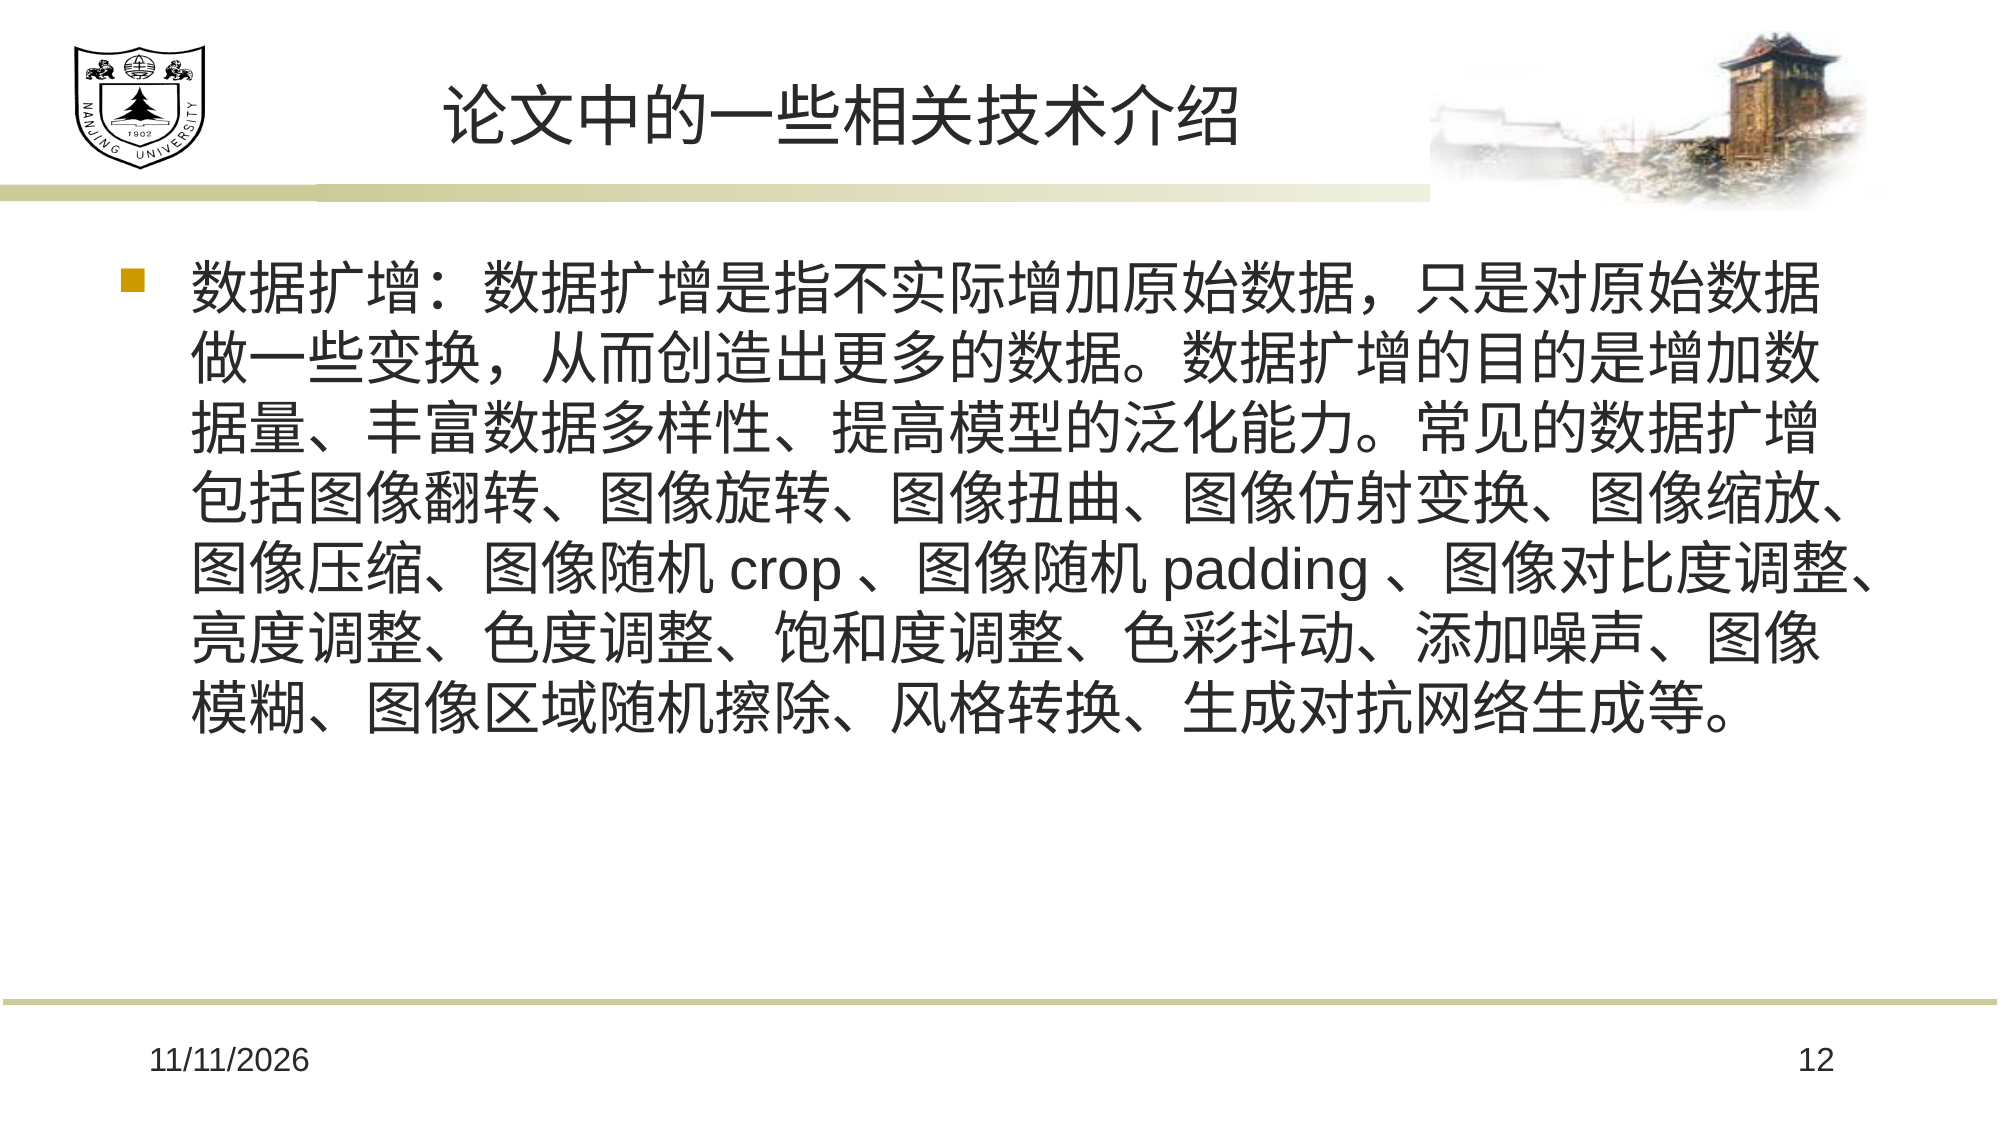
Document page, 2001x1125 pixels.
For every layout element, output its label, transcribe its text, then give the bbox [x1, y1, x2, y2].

title 论文中的一些相关技术介绍 [228, 66, 1457, 161]
picture [67, 42, 213, 173]
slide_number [133, 1030, 417, 1106]
picture [3, 999, 1998, 1005]
picture [1430, 31, 1867, 211]
slide_number 12 [1645, 1030, 1850, 1106]
list 数据扩增：数据扩增是指不实际增加原始数据，只是对原始数据做一些变换，从而创造出更多的数据。数据扩增的目的是增加数据量、丰富数据多样性、提高模型的泛化能力。常见的数据扩增包括图像翻转、图像旋转、图像扭曲、图像仿射变换、图像缩放、图像压缩、图像随机crop、图像随机padding、图像对比度调整、亮度调整、色度调整、饱和度调整、色彩抖动、添加噪声、图像模糊、图像区域随机擦除、风格转换、生成对抗网络生成等。 [102, 243, 1884, 965]
